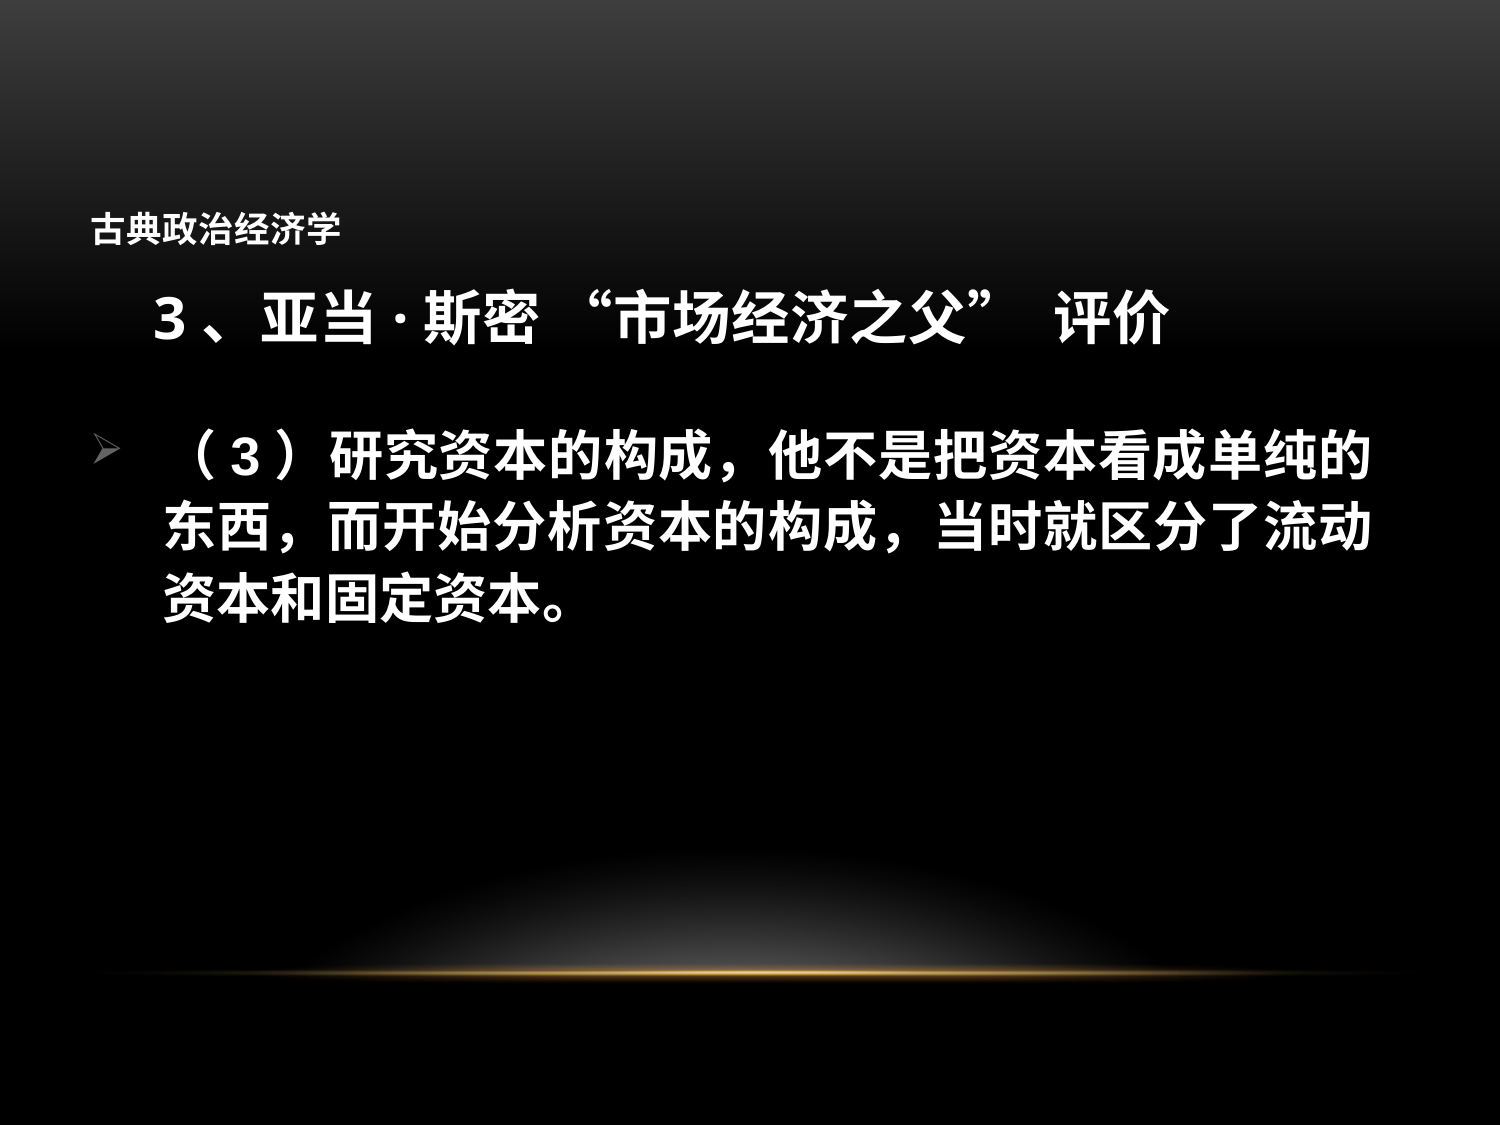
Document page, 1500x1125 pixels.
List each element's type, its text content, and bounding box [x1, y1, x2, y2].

list 古典政治经济学 3、亚当·斯密 “市场经济之父” 评价 [75, 200, 1425, 400]
text_box （3）研究资本的构成，他不是把资本看成单纯的东西，而开始分析资本的构成，当时就区分了流动资本和固定资本。 [75, 407, 1388, 938]
picture [0, 0, 1500, 1125]
